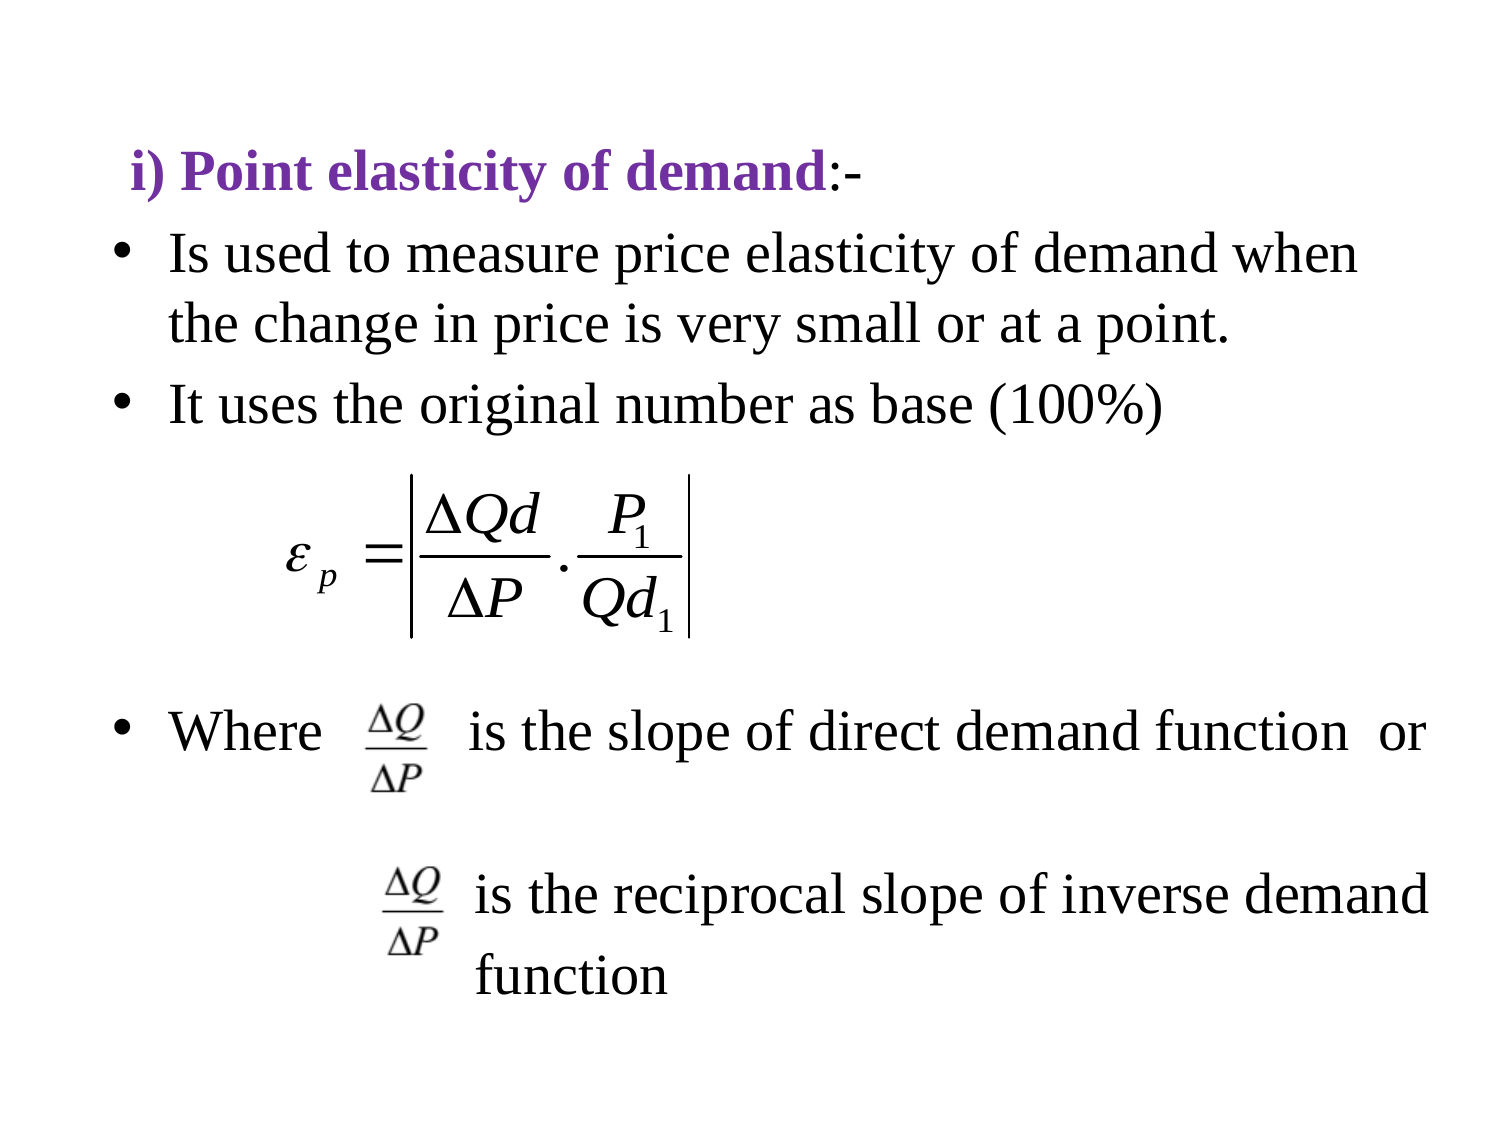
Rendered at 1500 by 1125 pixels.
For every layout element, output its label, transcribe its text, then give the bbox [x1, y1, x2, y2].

picture [374, 862, 452, 968]
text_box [274, 462, 703, 651]
list i) Point elasticity of demand:- Is used to measure price elasticity of demand when the change in price is very small or at a point. It uses the original number as base (100%) Where is the slope of direct demand function or is the reciprocal slope of inverse demand function [97, 125, 1448, 1050]
picture [358, 699, 436, 805]
